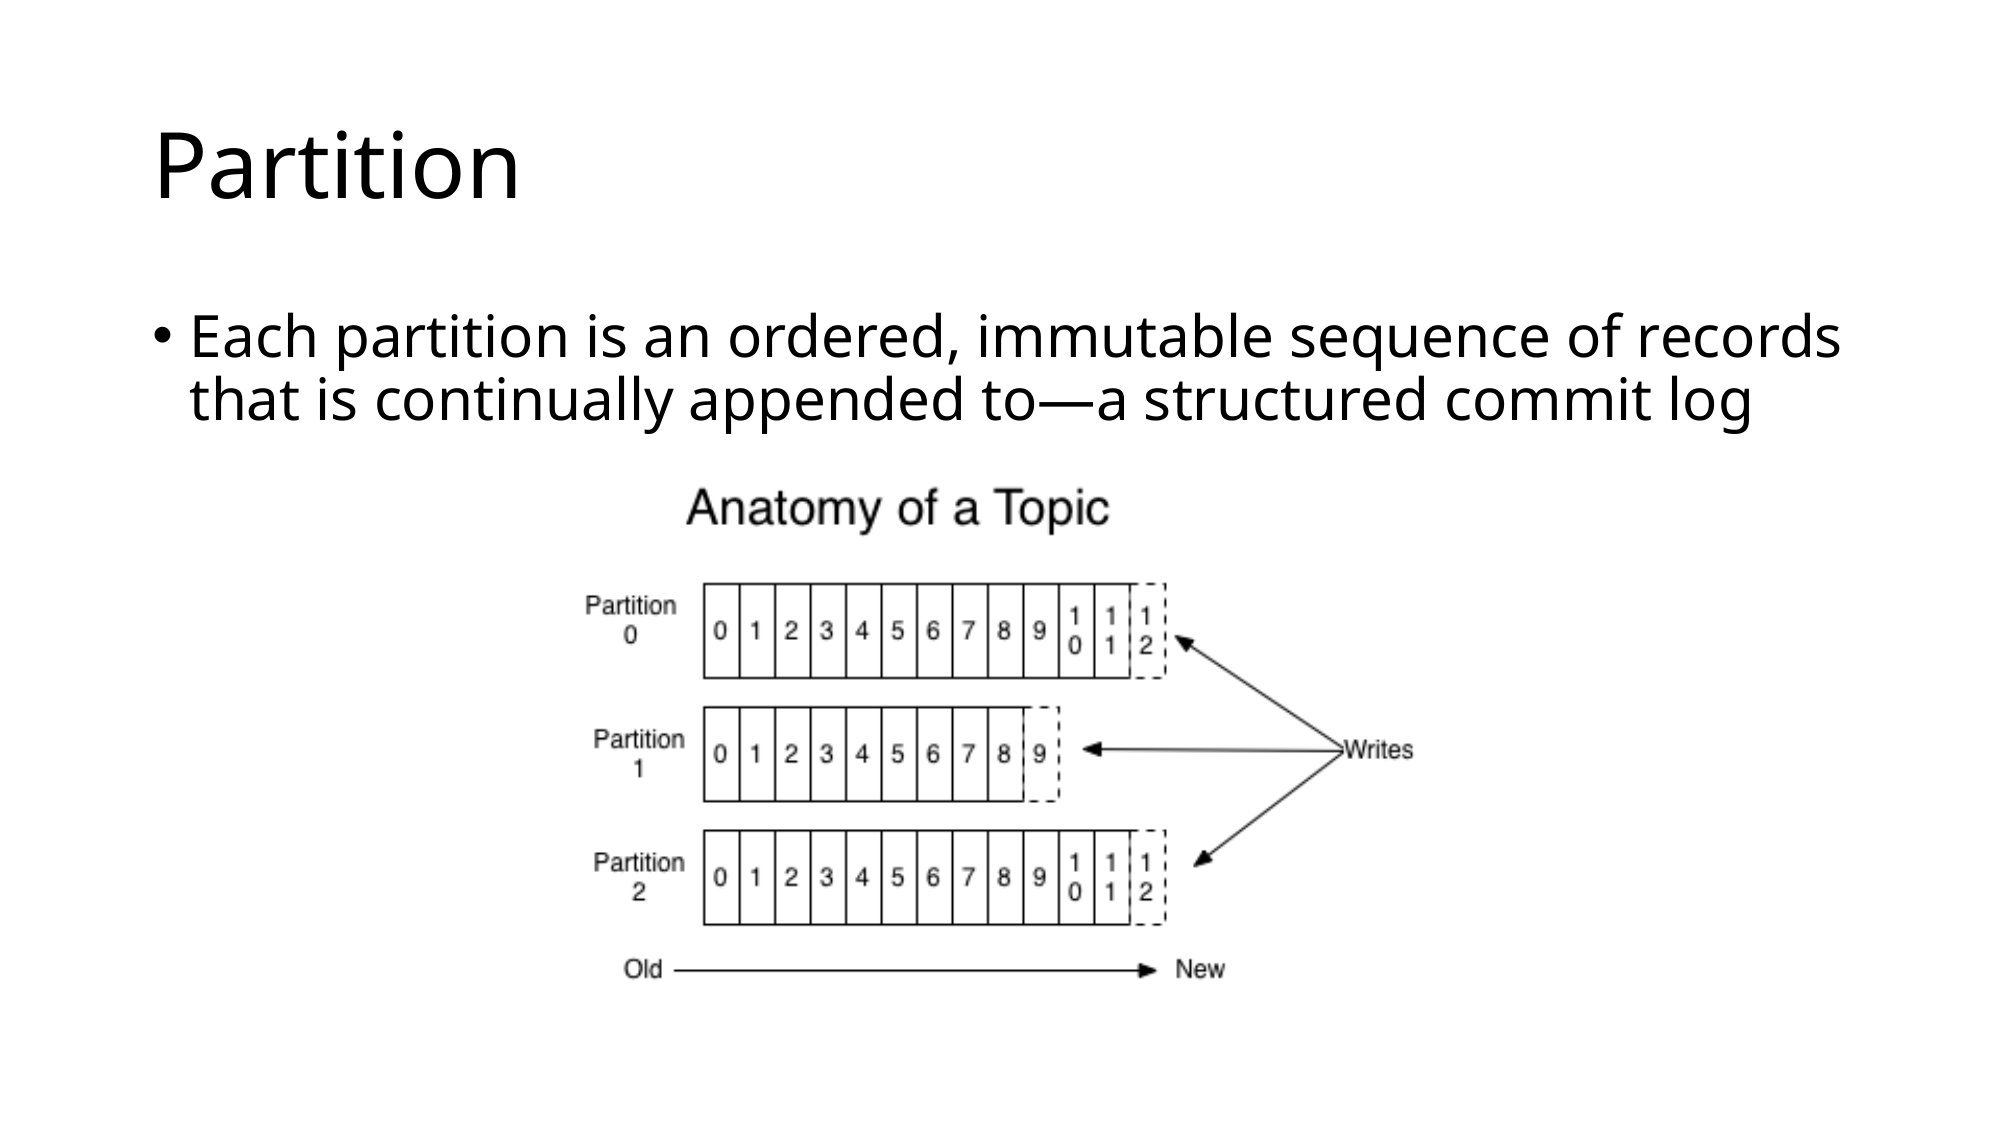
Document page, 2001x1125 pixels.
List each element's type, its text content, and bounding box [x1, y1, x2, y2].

list Each partition is an ordered, immutable sequence of records that is continually appended to—a structured commit log [137, 299, 1863, 1014]
title Partition [137, 59, 1863, 278]
picture [566, 456, 1434, 1014]
